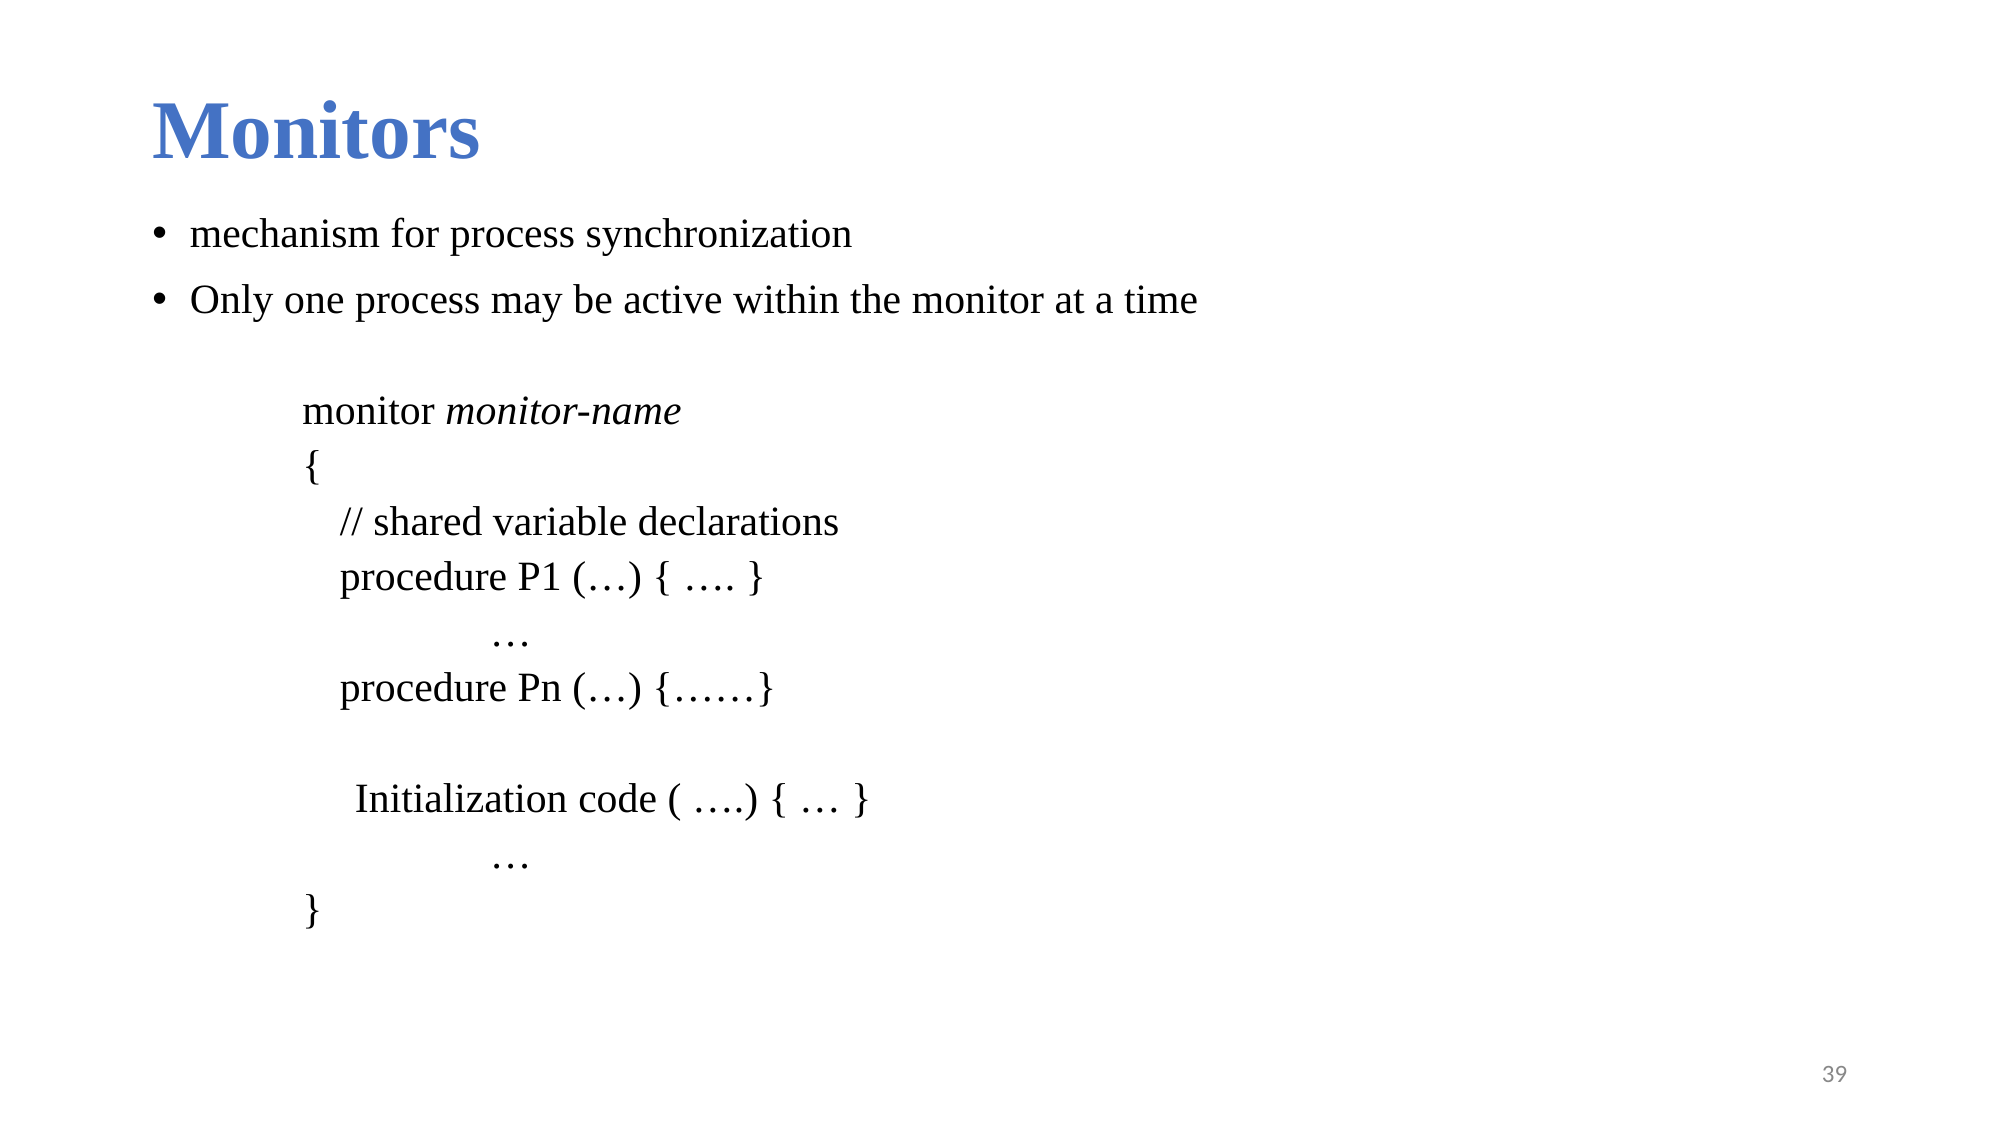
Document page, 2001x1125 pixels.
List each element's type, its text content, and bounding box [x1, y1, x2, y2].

title Monitors [137, 59, 1863, 203]
slide_number ‹#› [1412, 1042, 1863, 1103]
list mechanism for process synchronization Only one process may be active within the monitor at a time monitor monitor-name { // shared variable declarations procedure P1 (…) { …. } … procedure Pn (…) {……} Initialization code ( ….) { … } … } [137, 204, 1863, 1014]
